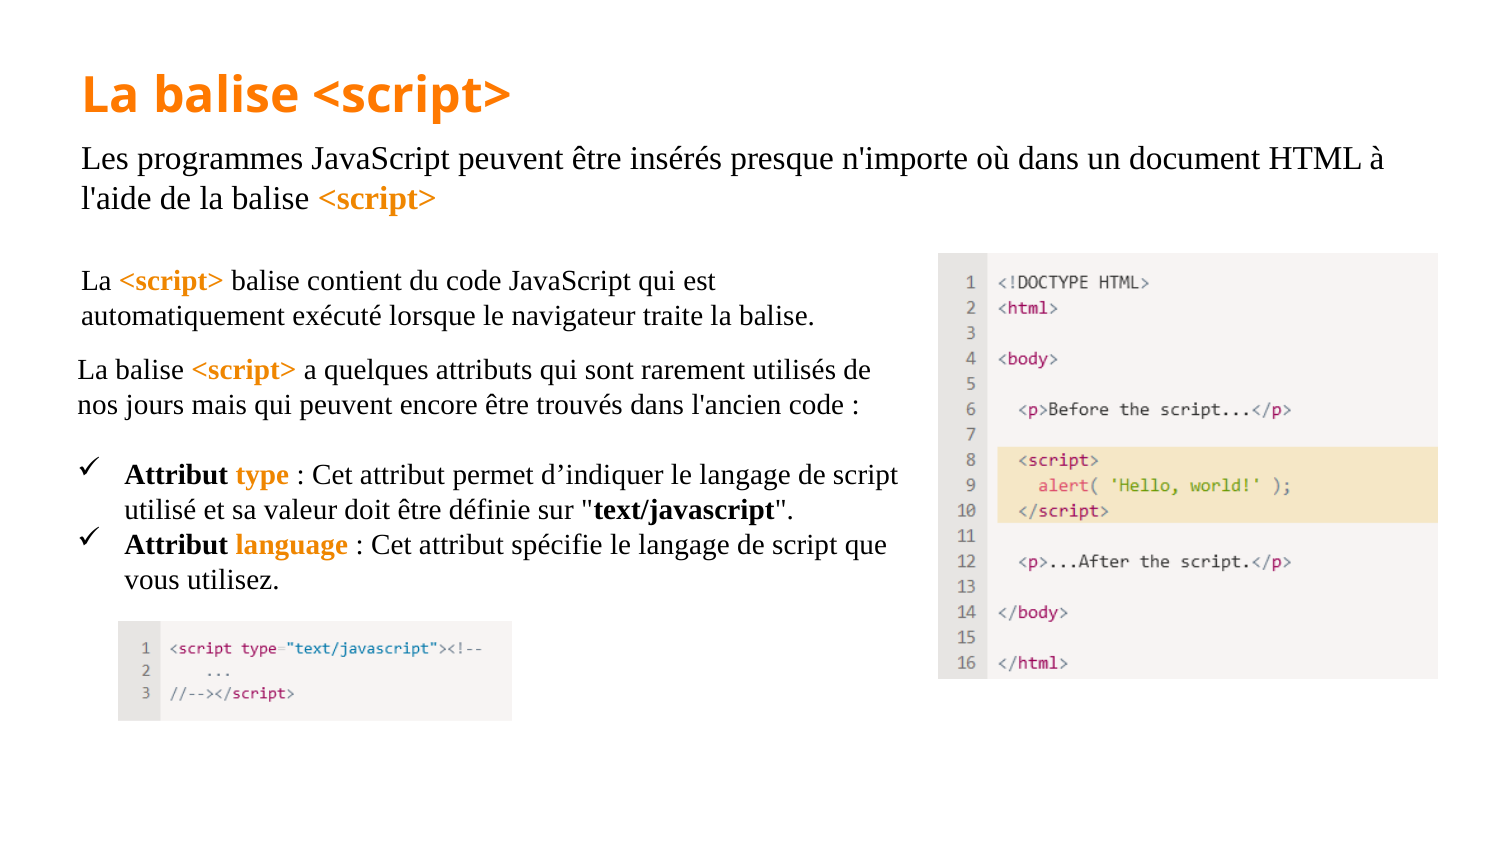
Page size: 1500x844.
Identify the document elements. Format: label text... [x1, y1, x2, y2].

picture [118, 620, 512, 722]
text_box La <script> balise contient du code JavaScript qui est automatiquement exécuté lorsque le navigateur traite la balise. [73, 254, 928, 339]
text_box La balise <script> a quelques attributs qui sont rarement utilisés de nos jours mais qui peuvent encore être trouvés dans l'ancien code : Attribut type : Cet attribut permet d’indiquer le langage de script utilisé et sa valeur doit être définie sur "text/javascript". Attribut language : Cet attribut spécifie le langage de script que vous utilisez. [69, 343, 925, 603]
text_box Les programmes JavaScript peuvent être insérés presque n'importe où dans un document HTML à l'aide de la balise <script> [73, 128, 1394, 223]
text_box La balise <script> [81, 62, 1146, 123]
picture [938, 253, 1438, 679]
